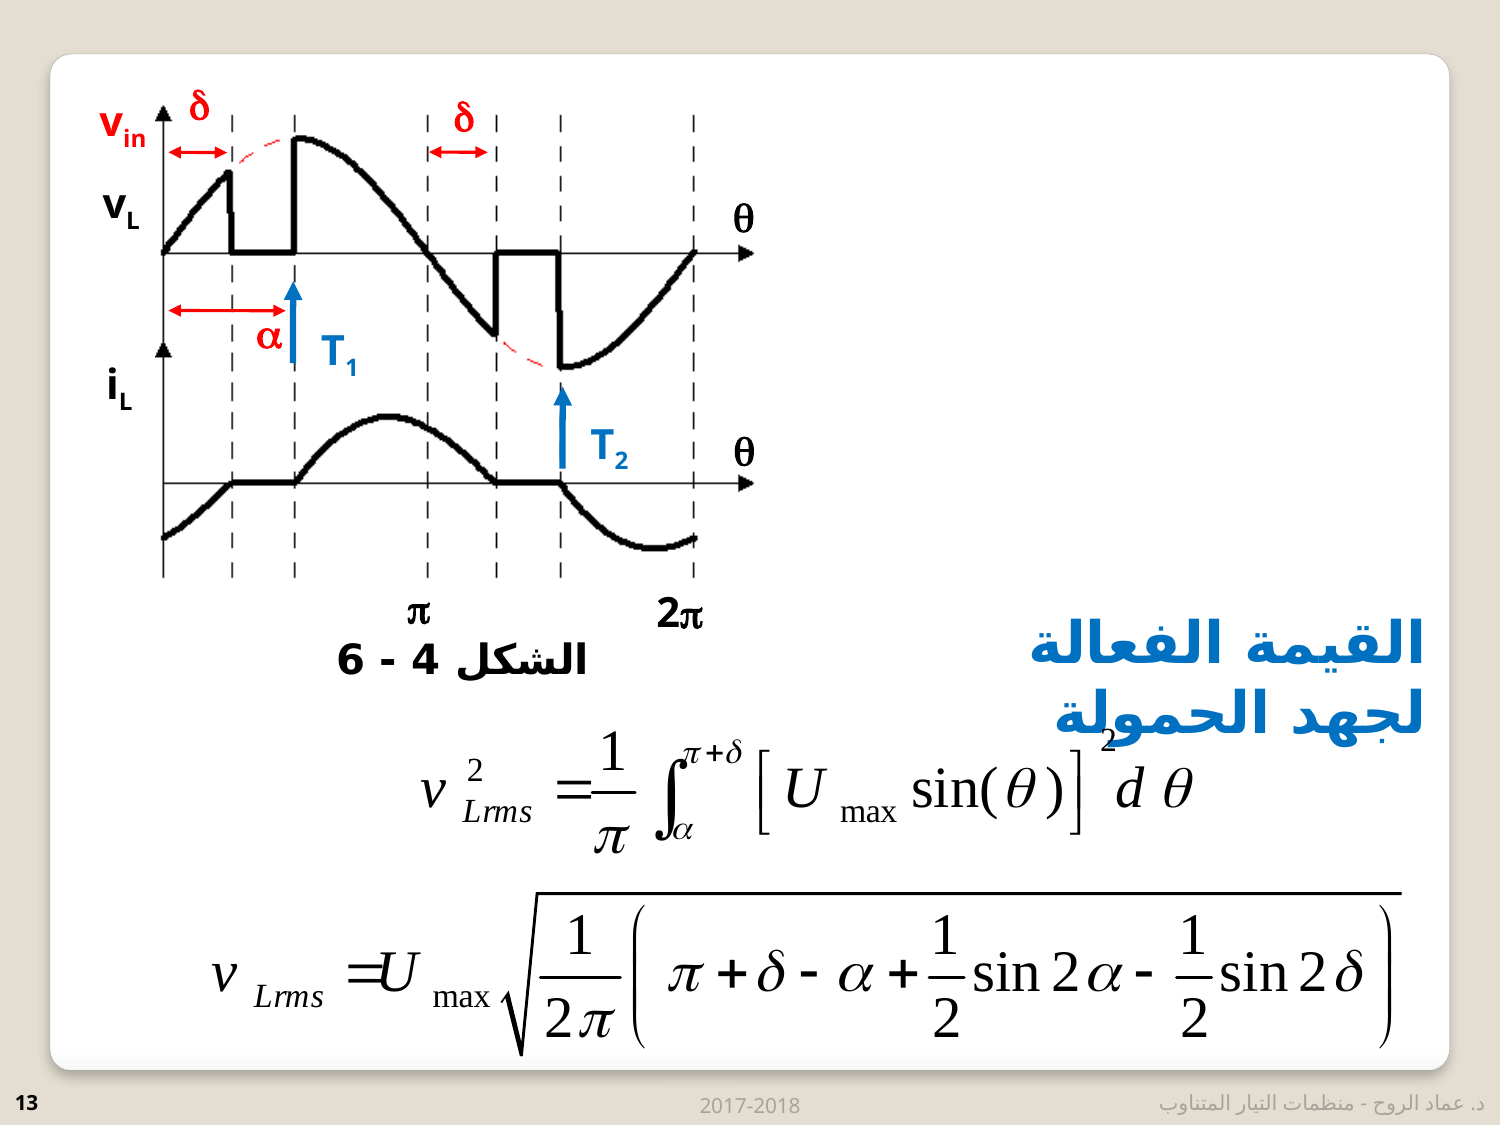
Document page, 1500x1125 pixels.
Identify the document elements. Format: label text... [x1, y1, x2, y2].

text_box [419, 714, 1205, 867]
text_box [70, 70, 775, 645]
text_box القيمة الفعالة لجهد الحمولة [878, 597, 1442, 753]
slide_number 2017-2018 [562, 1084, 938, 1125]
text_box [210, 878, 1414, 1071]
footer د. عماد الروح - منظمات التيار المتناوب [1125, 1065, 1500, 1125]
slide_number 13 [0, 1065, 75, 1125]
text_box الشكل 4 - 6 [281, 658, 645, 691]
